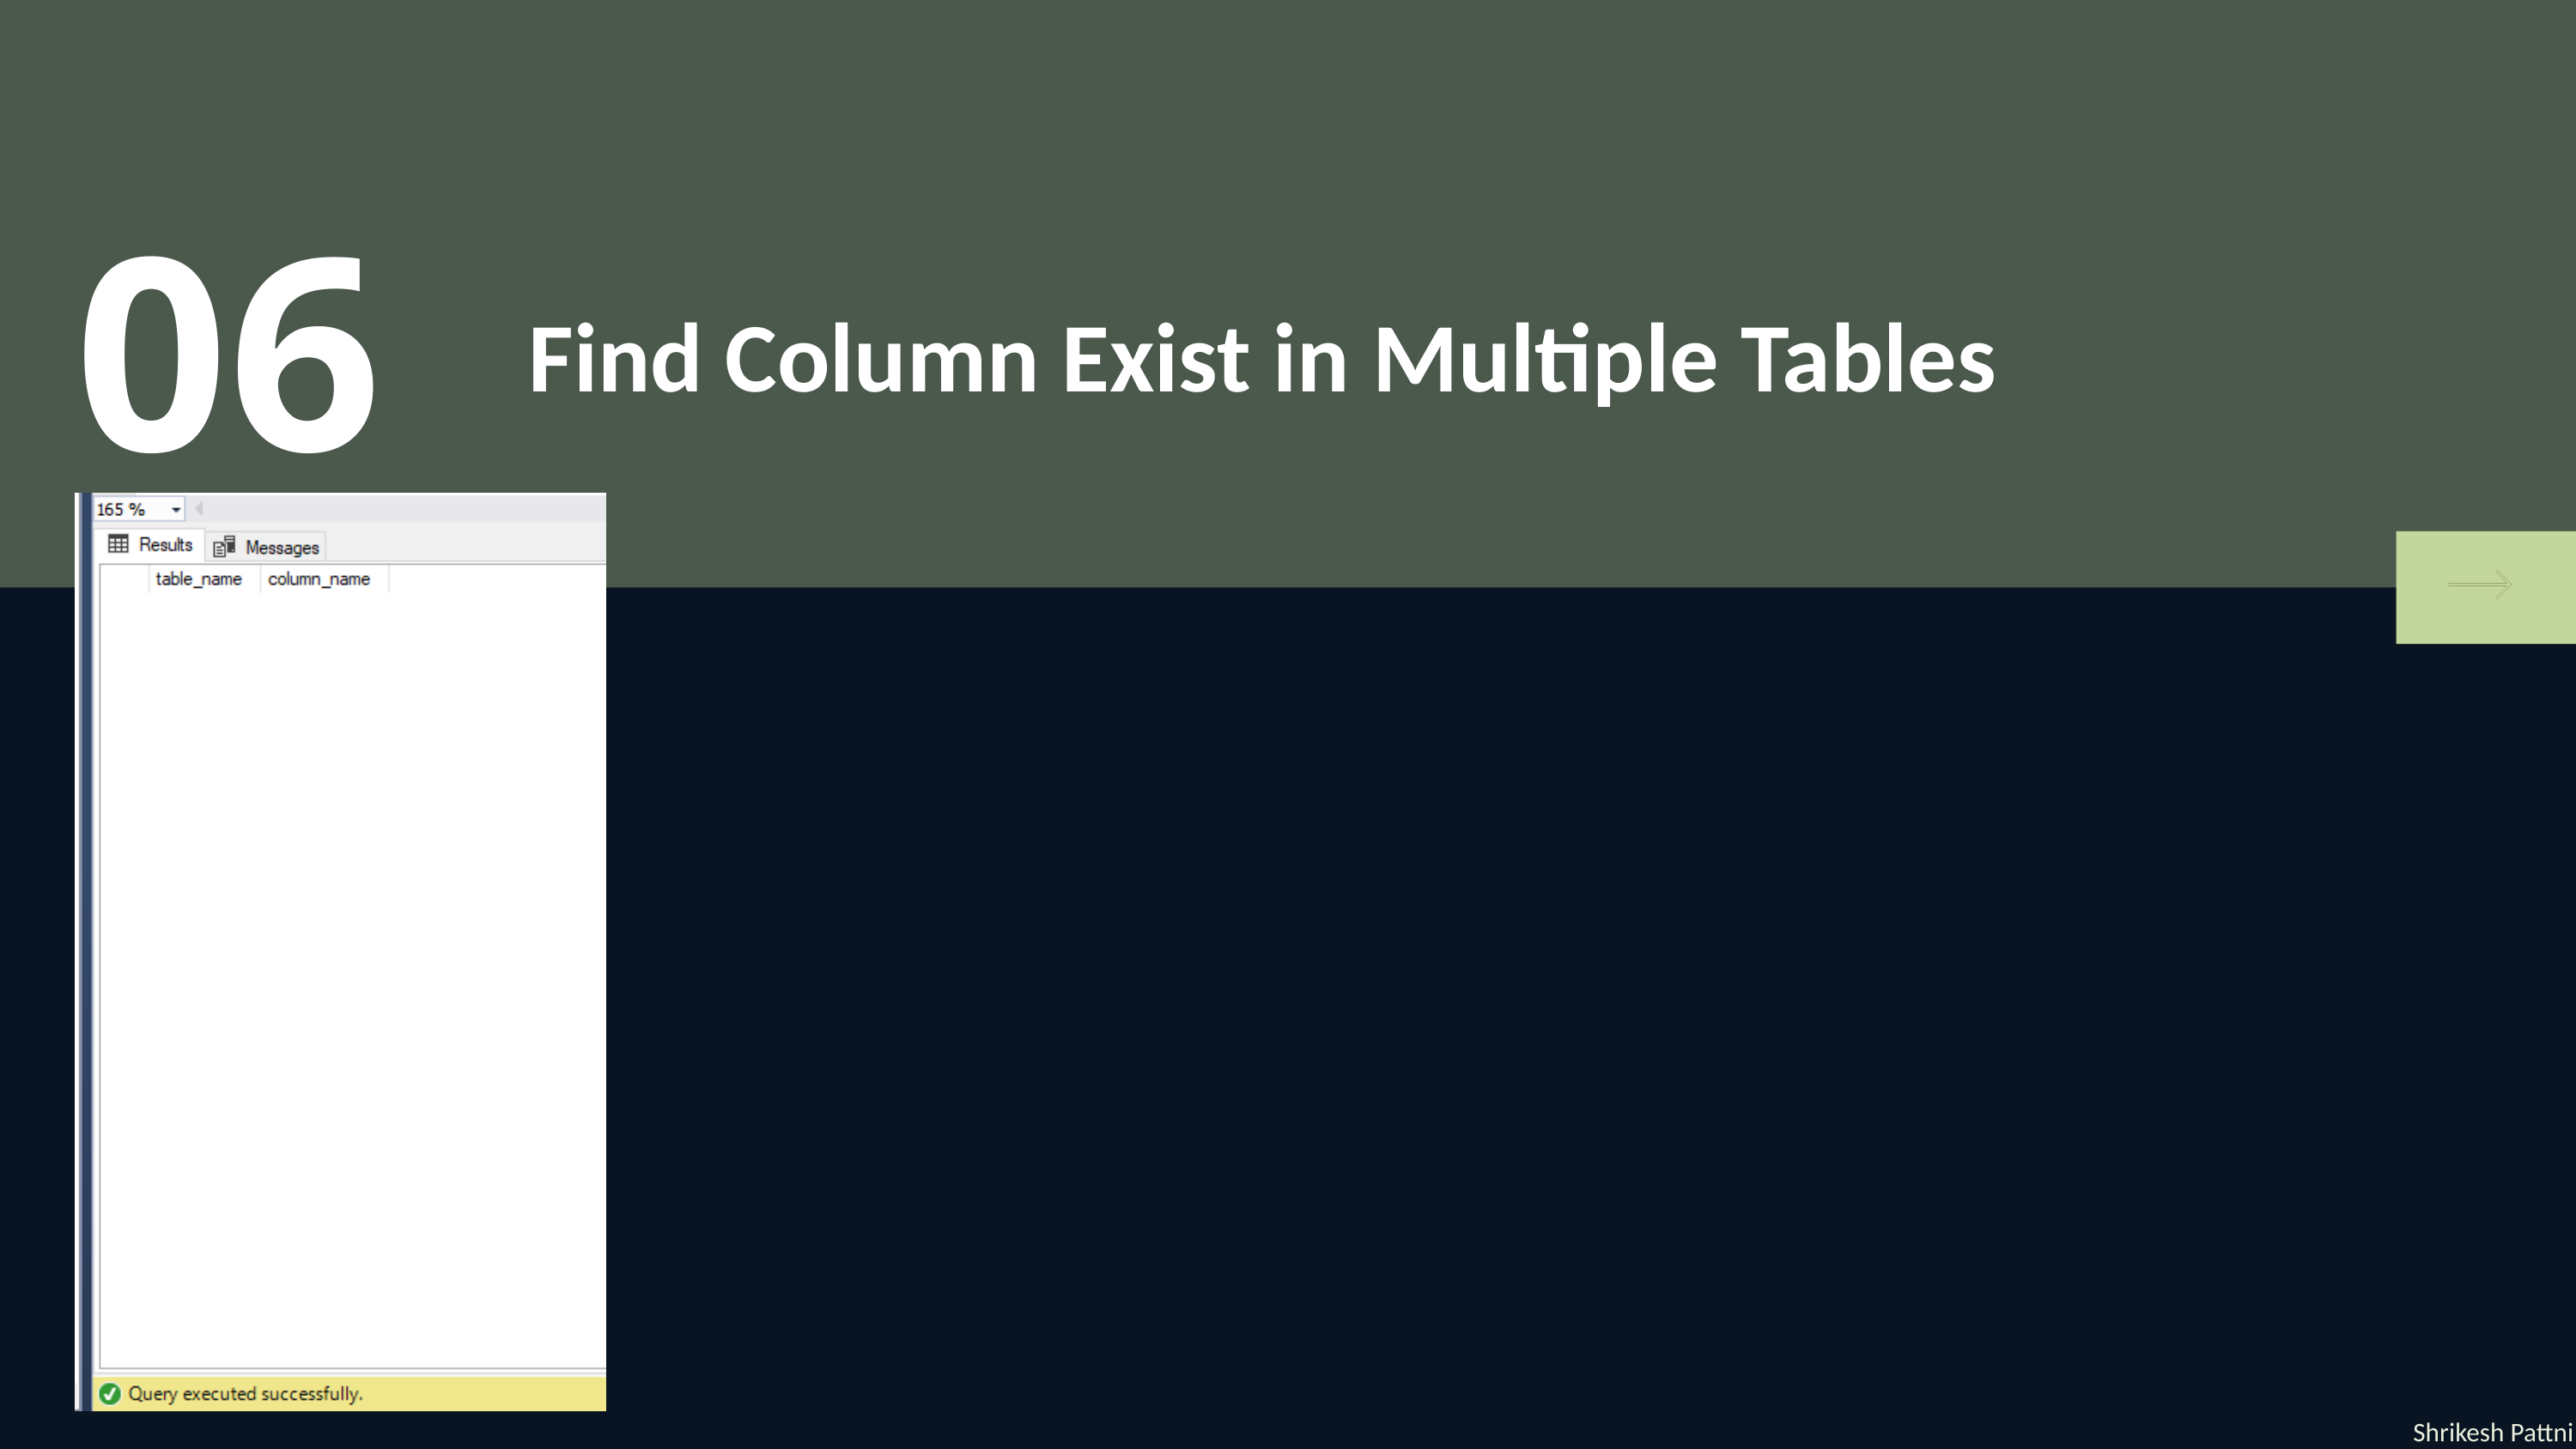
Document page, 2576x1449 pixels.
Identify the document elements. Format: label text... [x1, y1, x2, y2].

picture [75, 493, 606, 1411]
text_box Shrikesh Pattni [2323, 1408, 2576, 1449]
text_box [0, 0, 2576, 589]
text_box 06 [75, 322, 2008, 505]
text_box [2396, 530, 2576, 645]
text_box Find Column Exist in Multiple Tables [493, 287, 2501, 418]
